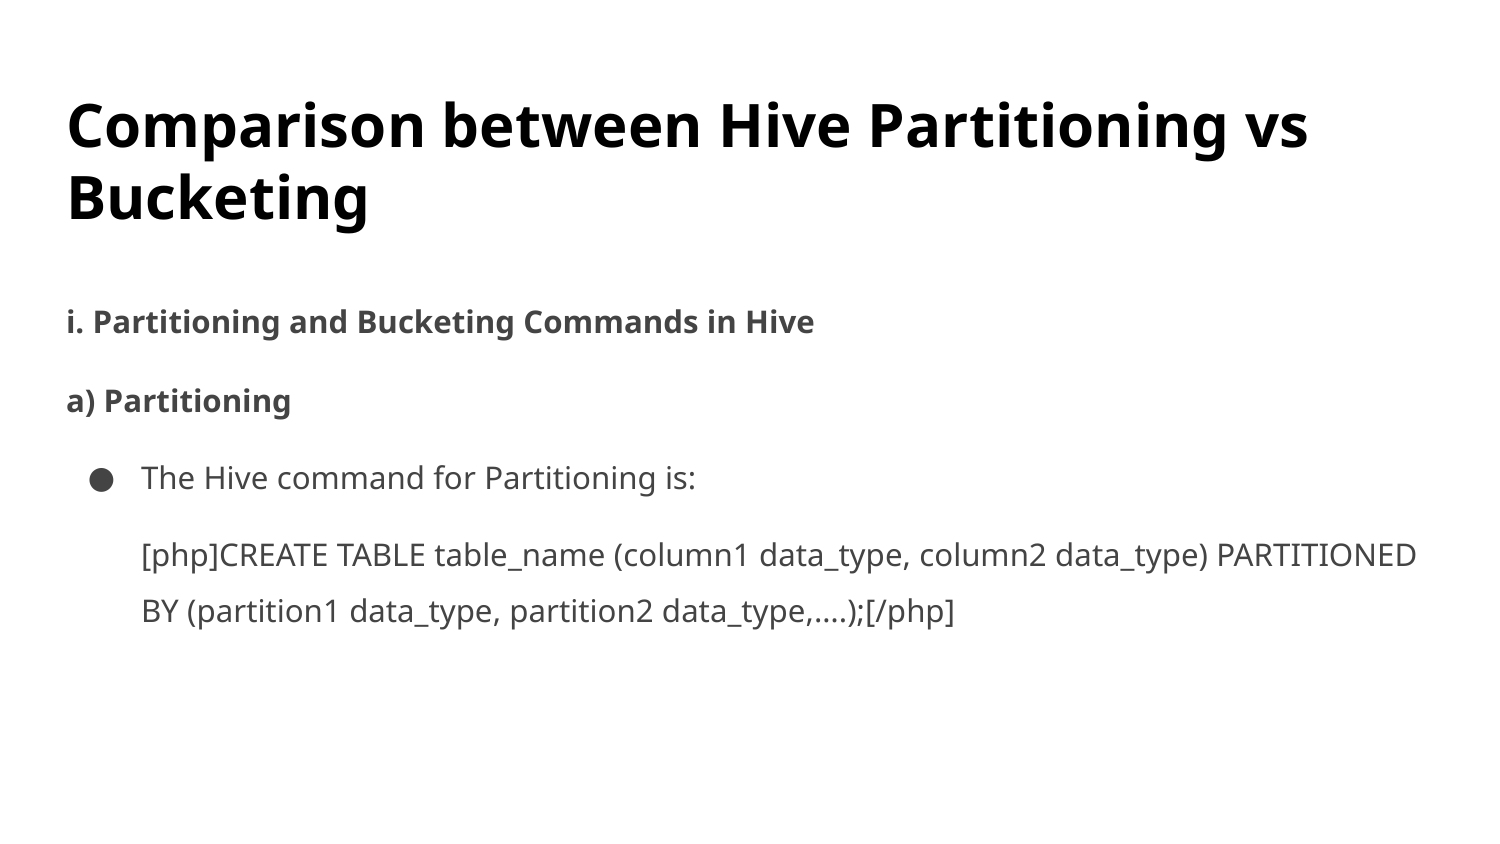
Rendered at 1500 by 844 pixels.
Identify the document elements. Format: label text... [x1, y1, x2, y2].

title Comparison between Hive Partitioning vs Bucketing [51, 72, 1449, 248]
list i. Partitioning and Bucketing Commands in Hive a) Partitioning The Hive command for Partitioning is: [php]CREATE TABLE table_name (column1 data_type, column2 data_type) PARTITIONED BY (partition1 data_type, partition2 data_type,….);[/php] [51, 268, 1449, 750]
